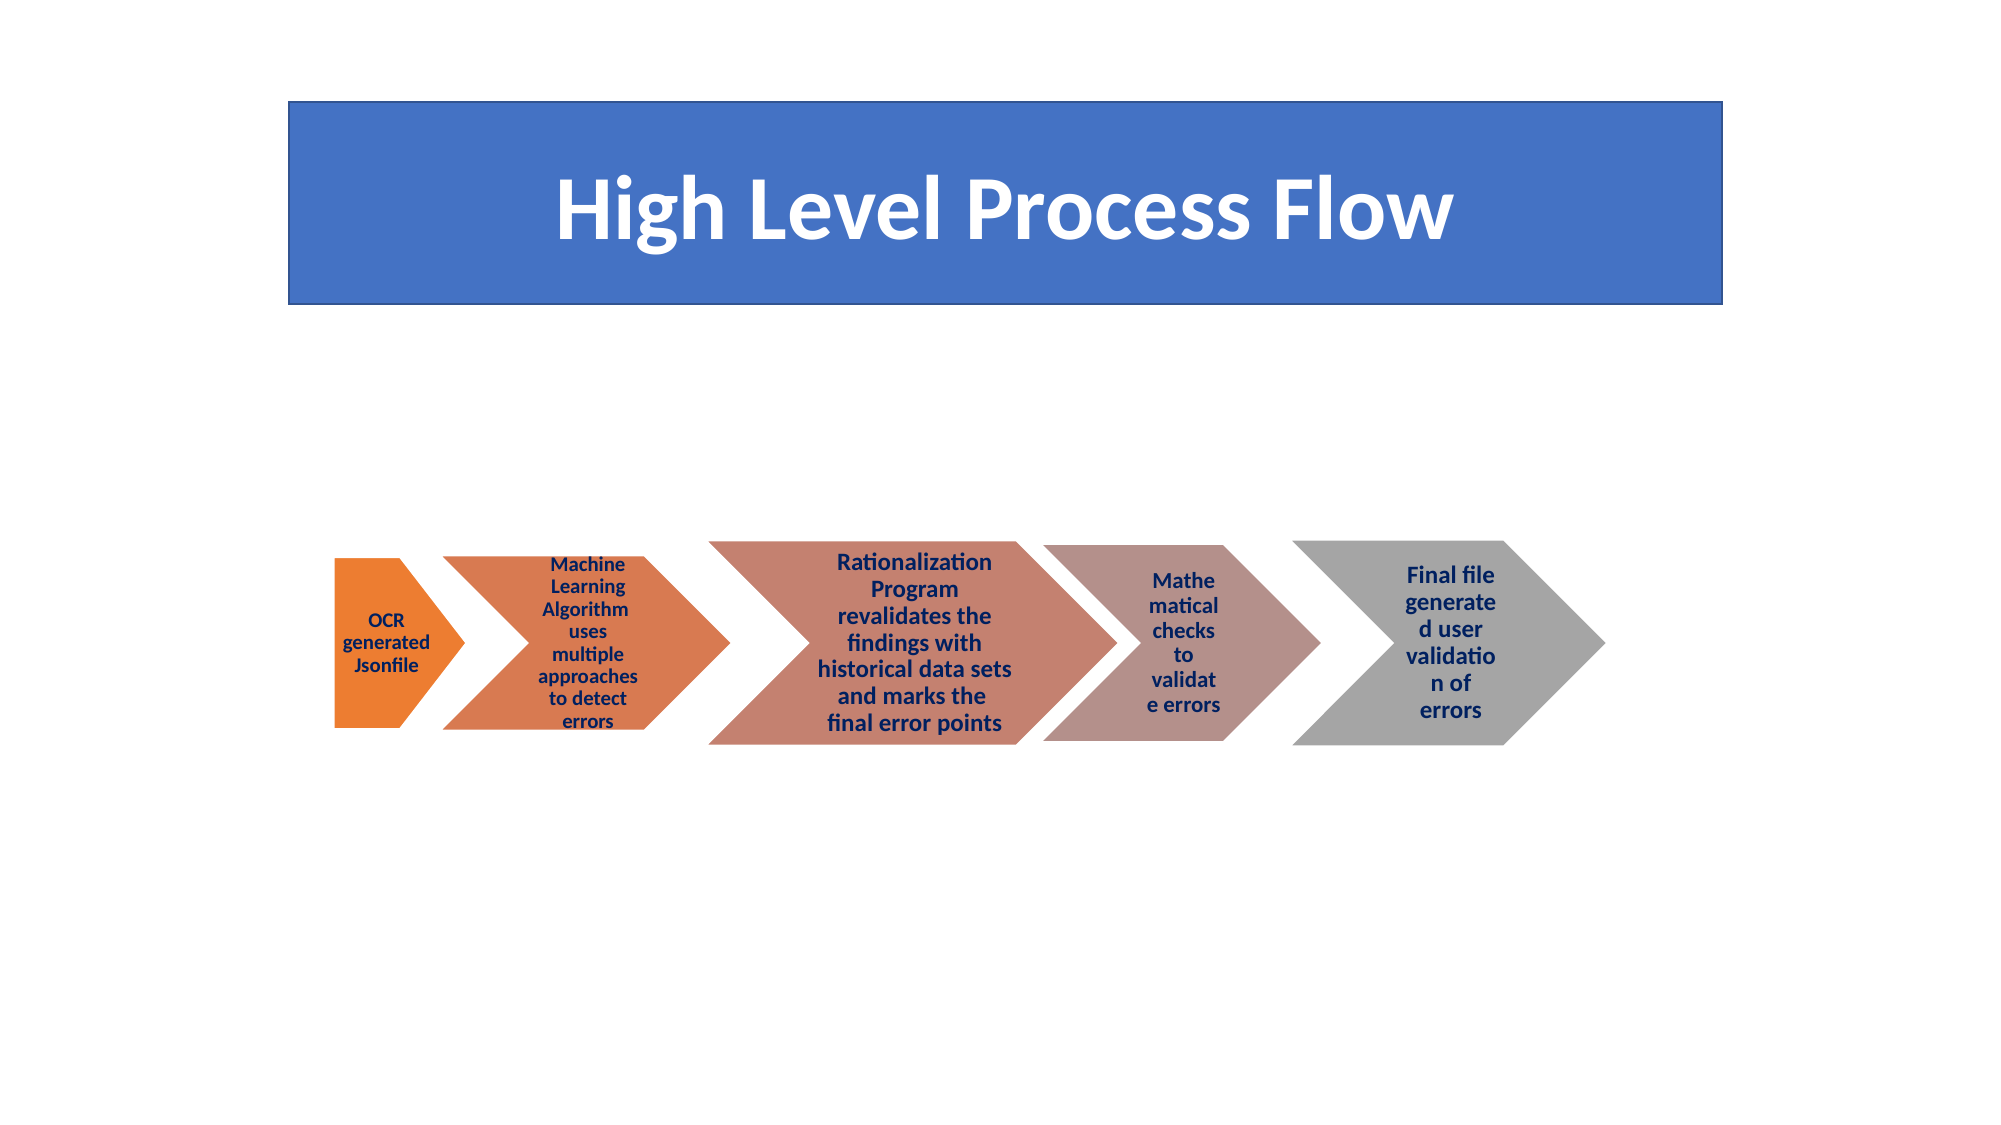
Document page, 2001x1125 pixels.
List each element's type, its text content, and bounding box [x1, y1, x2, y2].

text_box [333, 279, 1667, 1007]
text_box High Level Process Flow [288, 101, 1723, 305]
